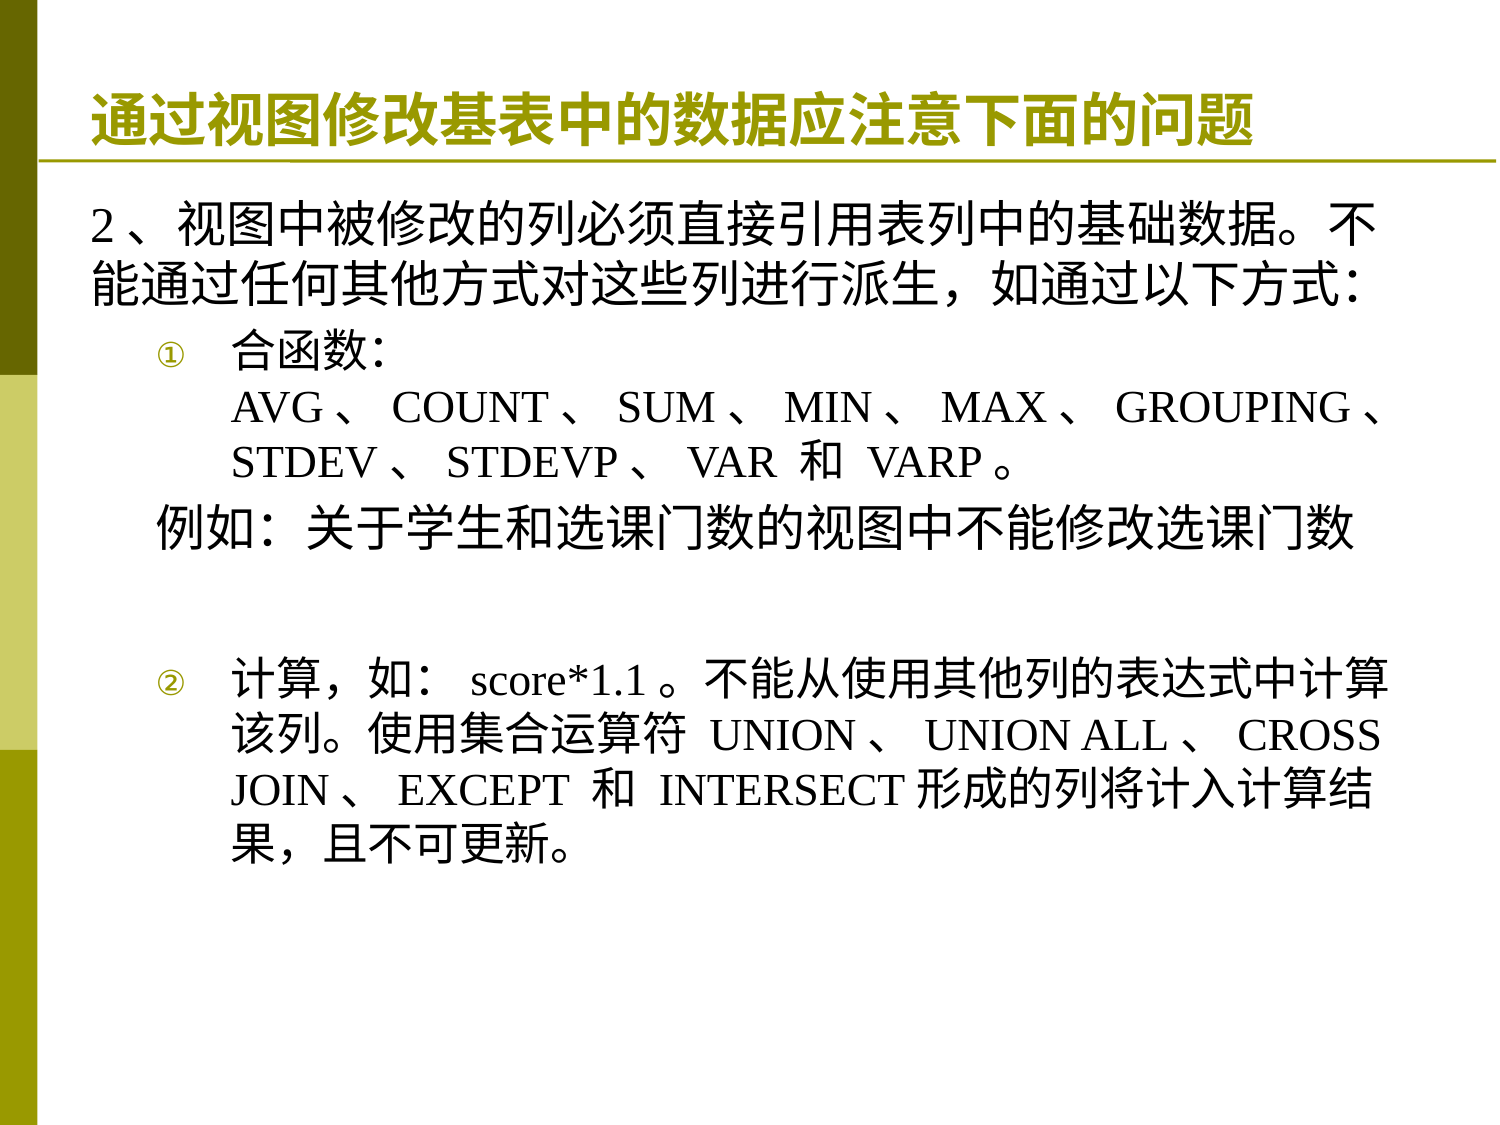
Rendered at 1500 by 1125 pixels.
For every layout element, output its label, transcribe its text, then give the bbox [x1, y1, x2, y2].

list 2、视图中被修改的列必须直接引用表列中的基础数据。不能通过任何其他方式对这些列进行派生，如通过以下方式： 合函数：AVG、COUNT、SUM、MIN、MAX、GROUPING、STDEV、STDEVP、VAR 和 VARP。 例如：关于学生和选课门数的视图中不能修改选课门数 计算，如：score*1.1。不能从使用其他列的表达式中计算该列。使用集合运算符 UNION、UNION ALL、CROSS JOIN、EXCEPT 和 INTERSECT形成的列将计入计算结果，且不可更新。 [75, 184, 1425, 1006]
title 通过视图修改基表中的数据应注意下面的问题 [75, 45, 1425, 161]
